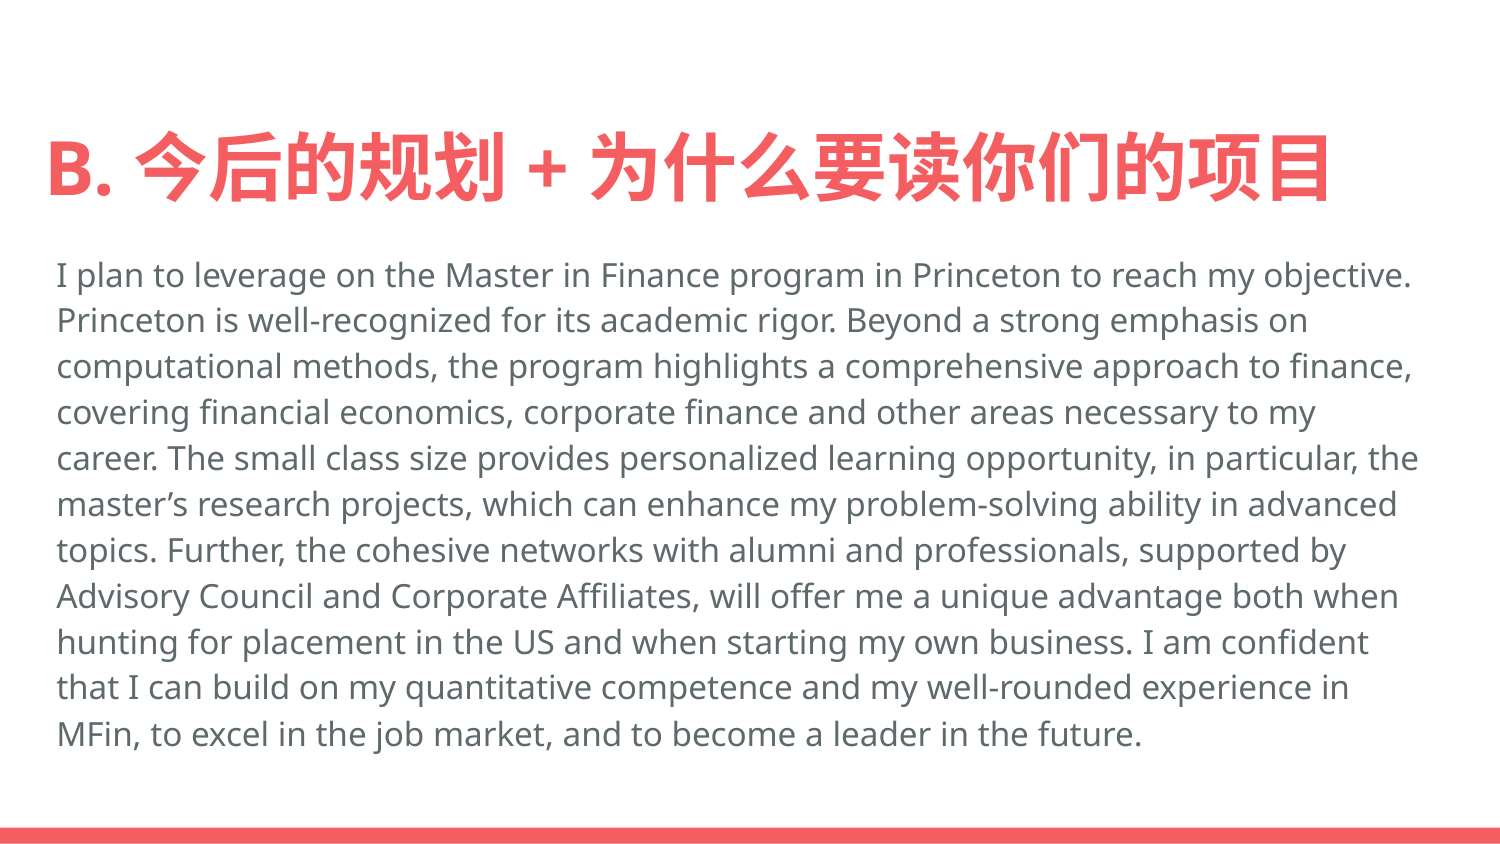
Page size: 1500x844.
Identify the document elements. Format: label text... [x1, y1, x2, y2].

list I plan to leverage on the Master in Finance program in Princeton to reach my objective. Princeton is well-recognized for its academic rigor. Beyond a strong emphasis on computational methods, the program highlights a comprehensive approach to finance, covering financial economics, corporate finance and other areas necessary to my career. The small class size provides personalized learning opportunity, in particular, the master’s research projects, which can enhance my problem-solving ability in advanced topics. Further, the cohesive networks with alumni and professionals, supported by Advisory Council and Corporate Affiliates, will offer me a unique advantage both when hunting for placement in the US and when starting my own business. I am confident that I can build on my quantitative competence and my well-rounded experience in MFin, to excel in the job market, and to become a leader in the future. [41, 232, 1439, 788]
title B.今后的规划+为什么要读你们的项目 [29, 91, 1428, 226]
